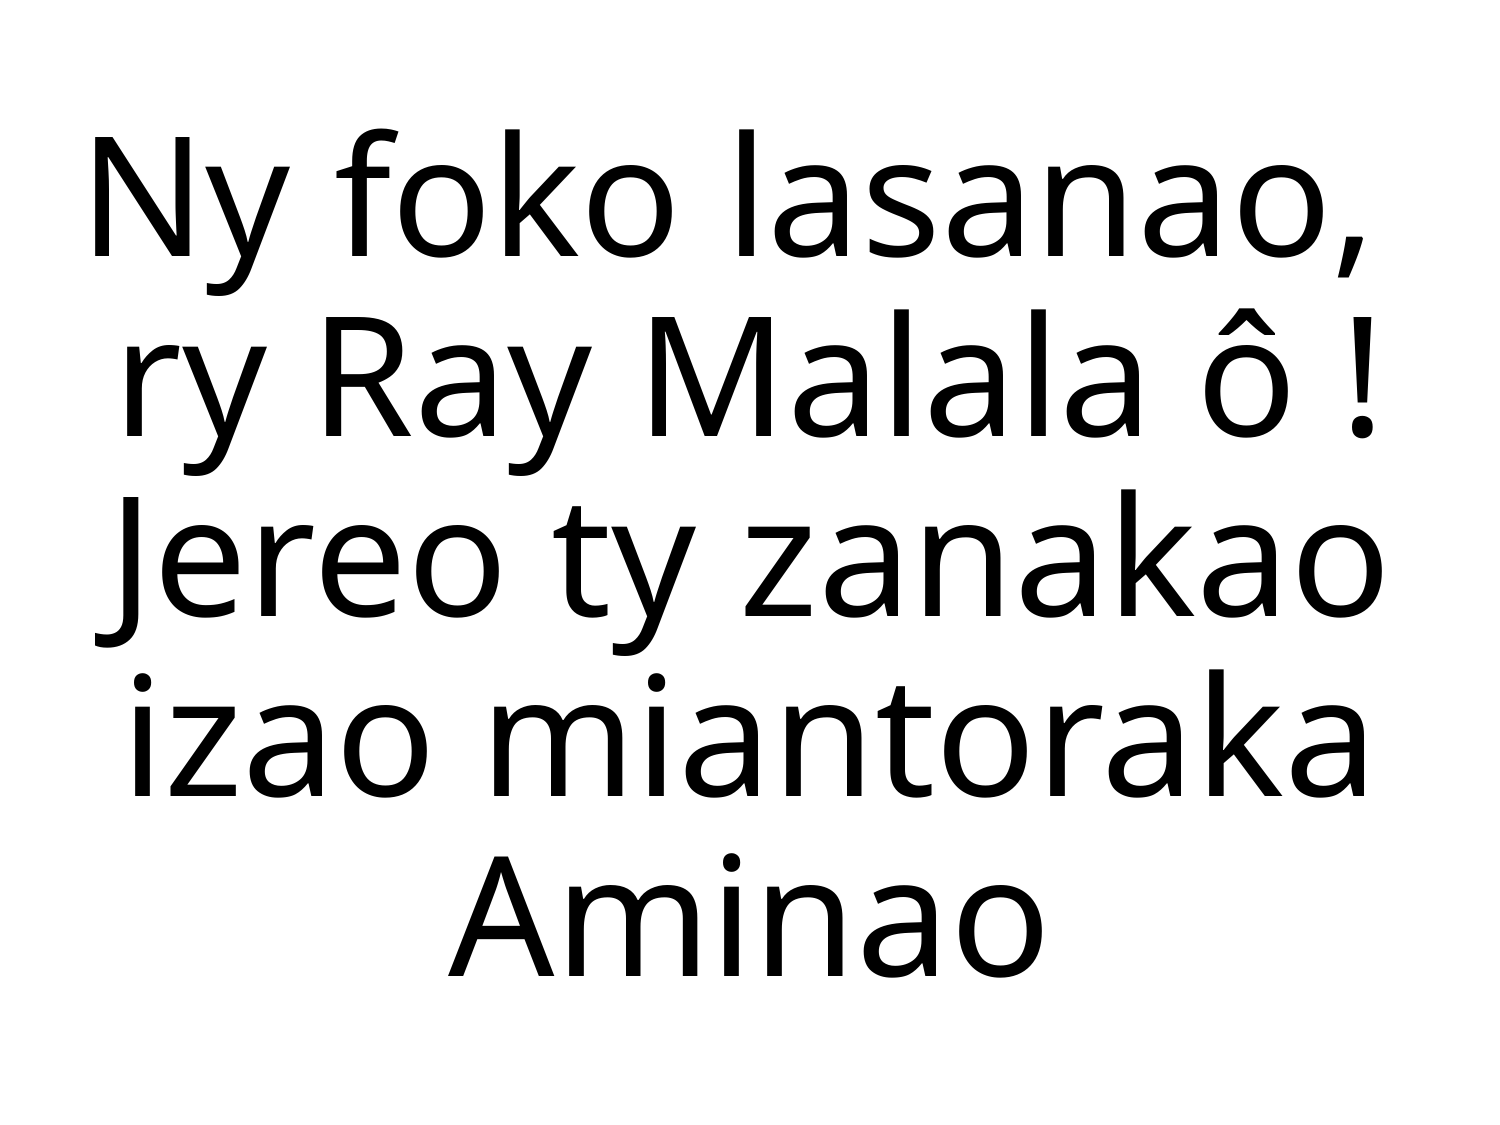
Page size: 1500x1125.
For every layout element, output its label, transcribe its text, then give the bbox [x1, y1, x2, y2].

title Ny foko lasanao, ry Ray Malala ô ! Jereo ty zanakao izao miantoraka Aminao [0, 453, 1500, 672]
